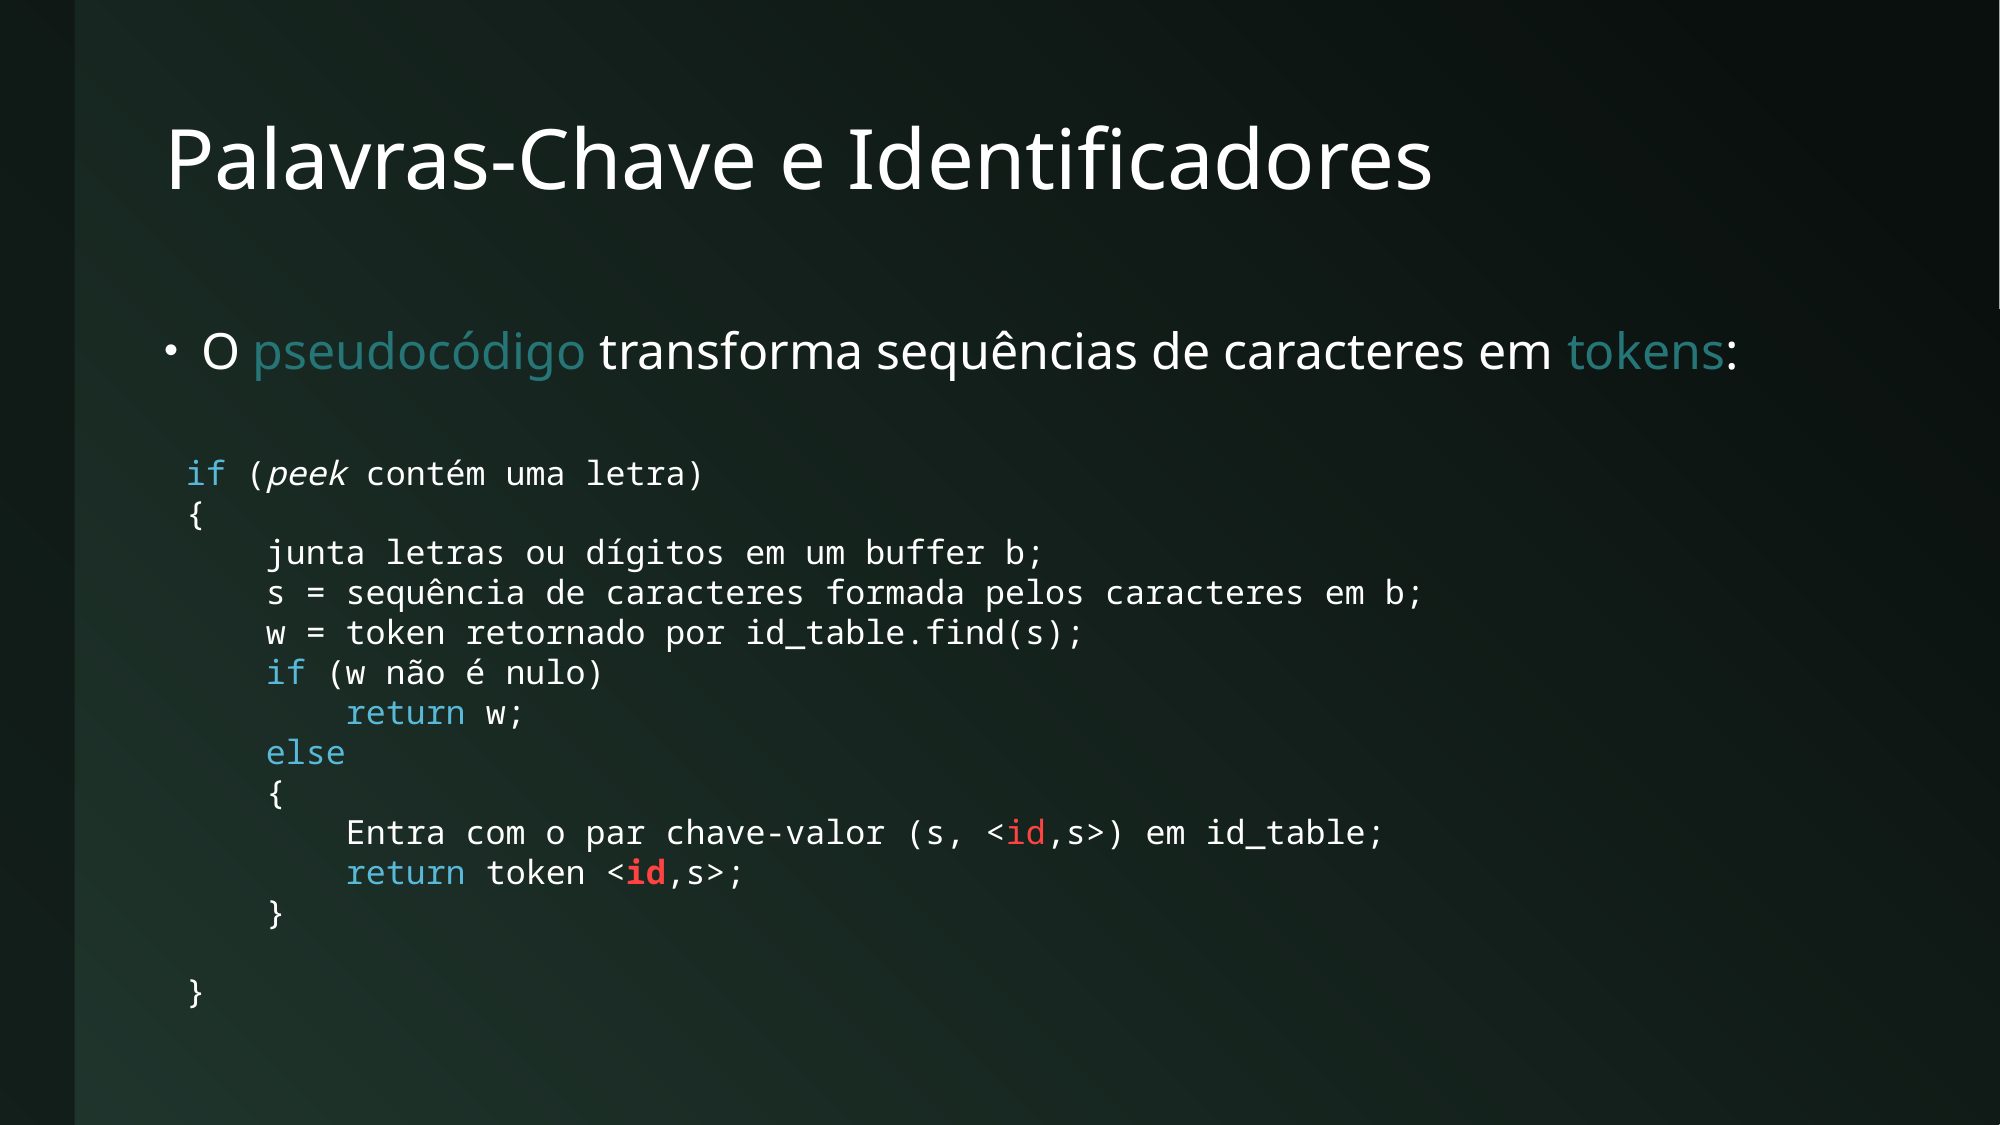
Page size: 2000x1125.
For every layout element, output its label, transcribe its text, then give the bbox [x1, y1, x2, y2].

text_box if (peek contém uma letra) { junta letras ou dígitos em um buffer b; s = sequência de caracteres formada pelos caracteres em b; w = token retornado por id_table.find(s); if (w não é nulo) return w; else { Entra com o par chave-valor (s, <id,s>) em id_table; return token <id,s>; } } [171, 444, 1441, 1018]
list O pseudocódigo transforma sequências de caracteres em tokens: [149, 299, 1898, 1025]
title Palavras-Chave e Identificadores [149, 62, 1898, 263]
